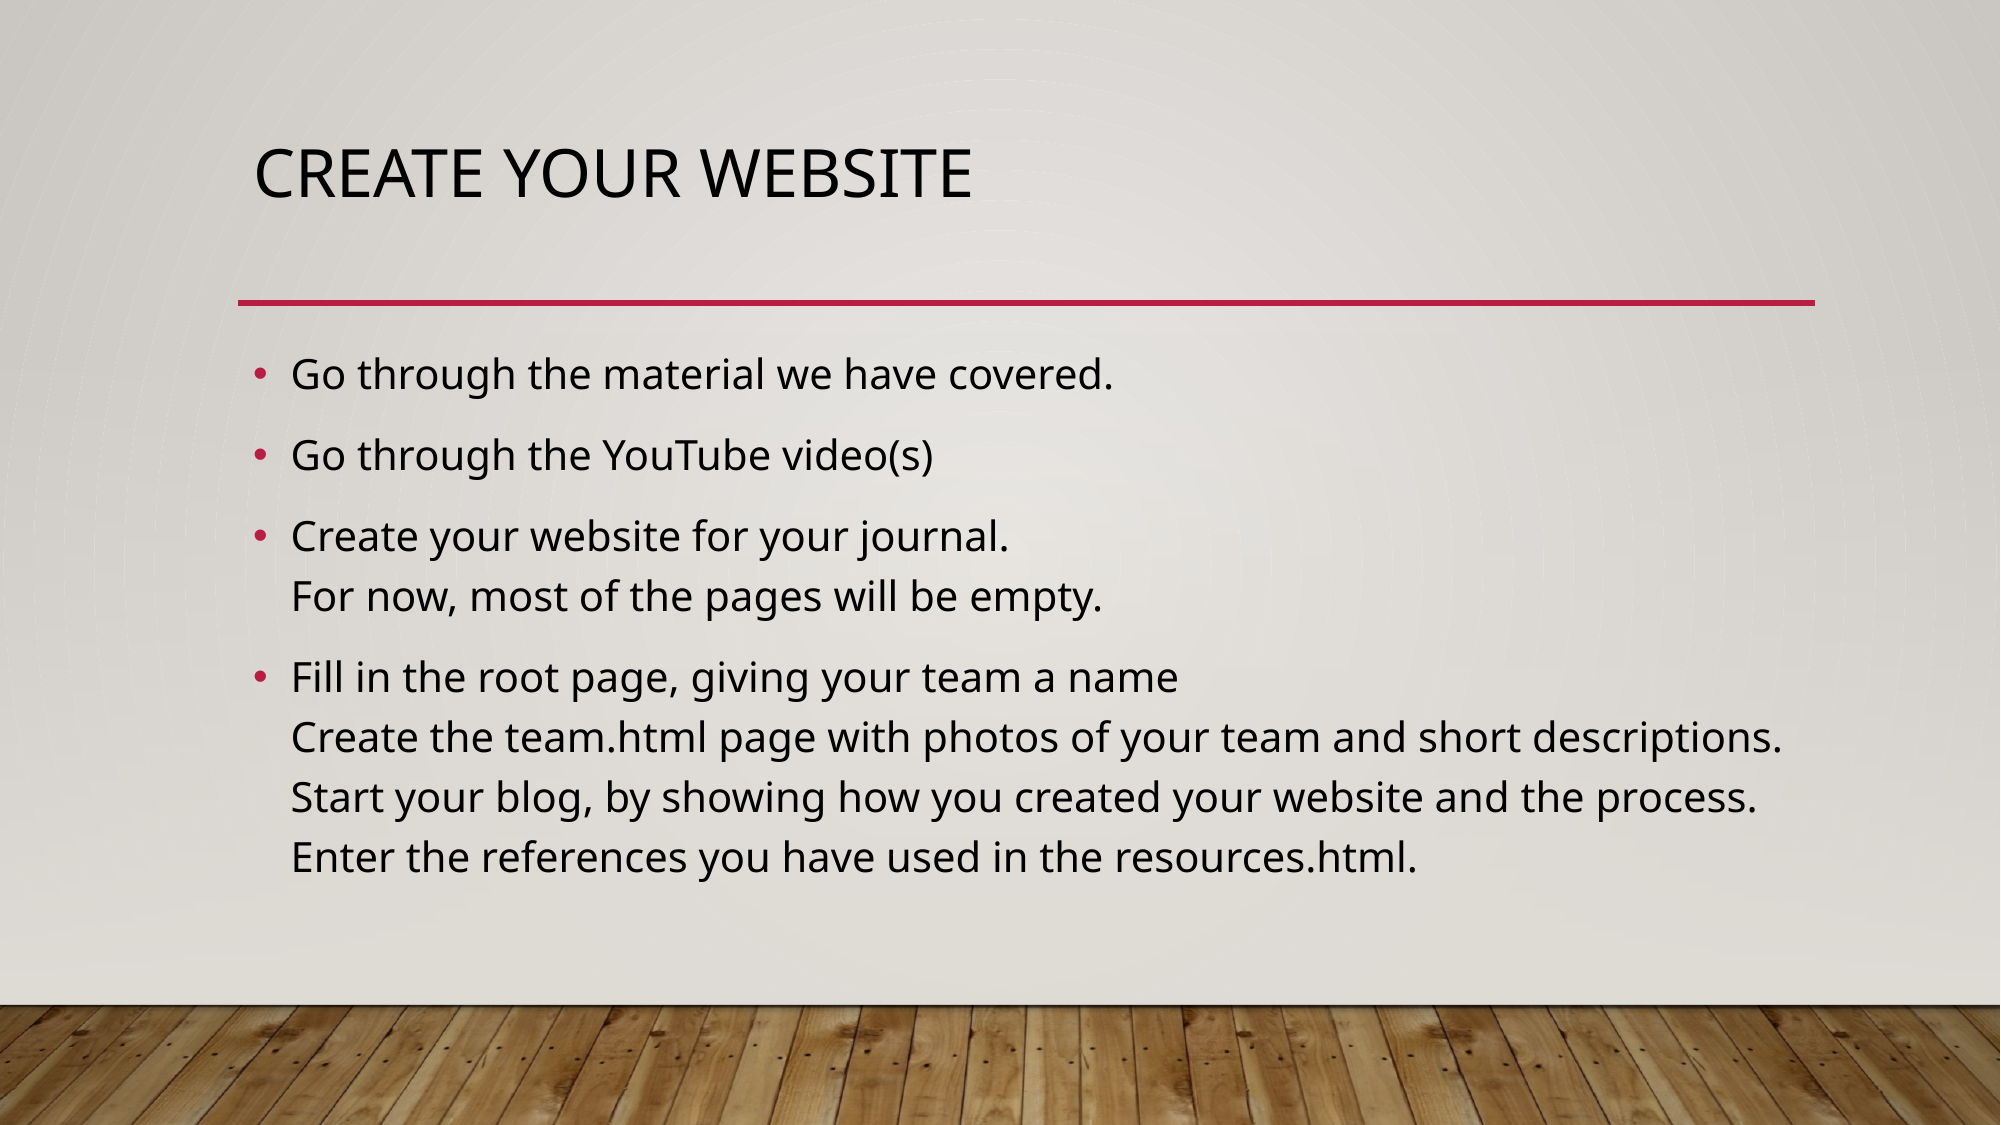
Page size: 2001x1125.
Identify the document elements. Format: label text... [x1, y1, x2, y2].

list Go through the material we have covered. Go through the YouTube video(s) Create your website for your journal. For now, most of the pages will be empty. Fill in the root page, giving your team a name Create the team.html page with photos of your team and short descriptions. Start your blog, by showing how you created your website and the process. Enter the references you have used in the resources.html. [238, 330, 1814, 897]
title Create your website [238, 131, 1814, 305]
picture [0, 1005, 2000, 1125]
